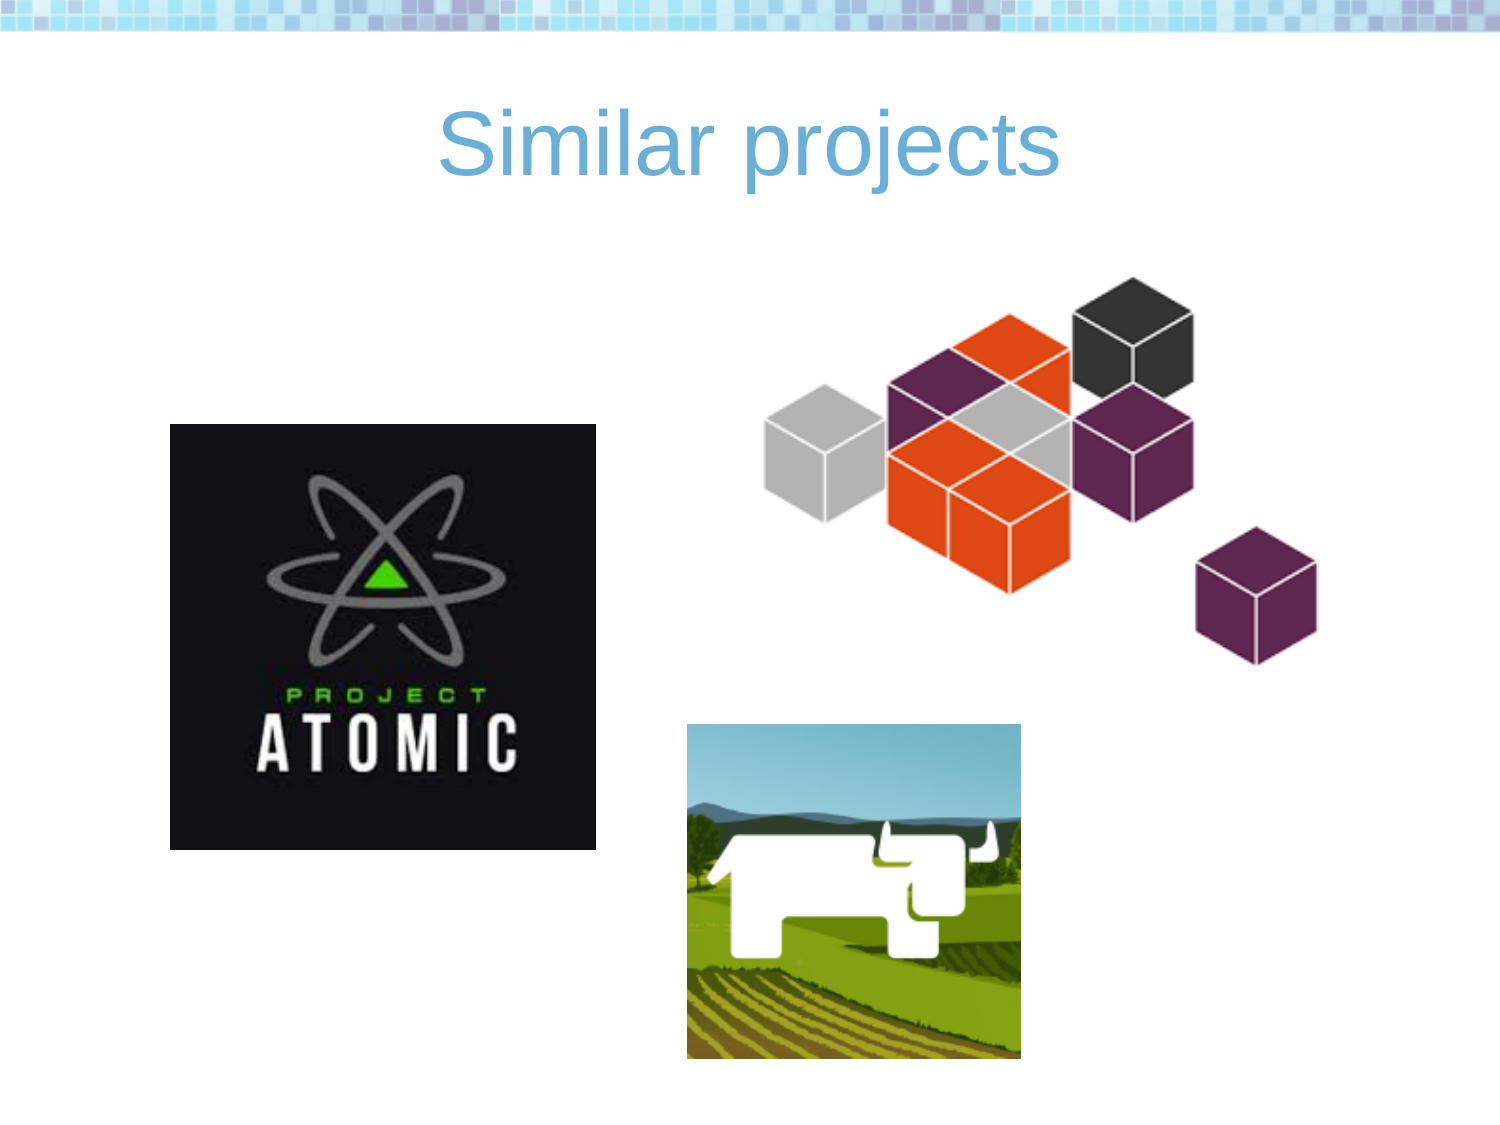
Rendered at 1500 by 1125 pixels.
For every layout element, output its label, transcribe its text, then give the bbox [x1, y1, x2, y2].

title Similar projects [75, 45, 1425, 233]
picture [762, 274, 1319, 669]
picture [0, 0, 1500, 48]
picture [687, 724, 1021, 1059]
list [0, 424, 770, 851]
